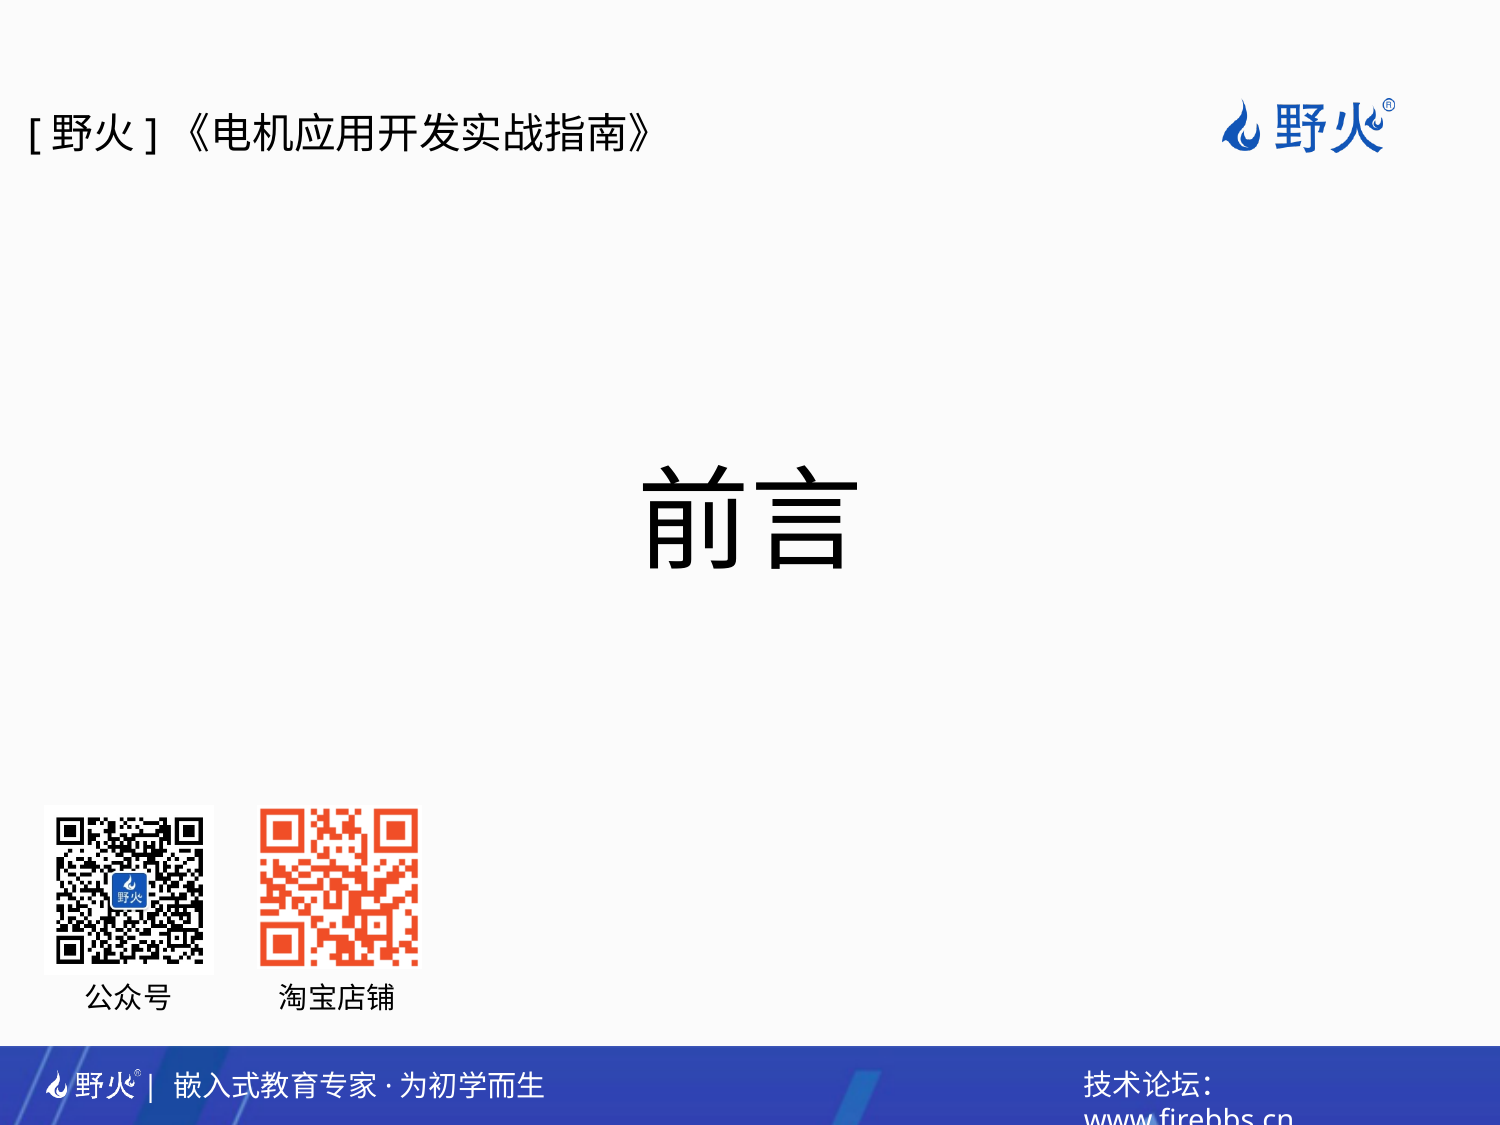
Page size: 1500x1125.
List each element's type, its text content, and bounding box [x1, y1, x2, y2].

picture [1092, 1117, 1097, 1125]
picture [1103, 1115, 1109, 1125]
picture [1126, 1115, 1132, 1125]
picture [1209, 1116, 1218, 1125]
picture [1138, 1117, 1143, 1125]
picture [257, 805, 422, 969]
picture [0, 1046, 1500, 1125]
picture [1222, 98, 1395, 153]
picture [1192, 1116, 1200, 1121]
picture [44, 805, 214, 975]
text_box 前言 [94, 373, 1406, 591]
picture [1227, 1116, 1236, 1125]
picture [1281, 1116, 1289, 1125]
picture [1115, 1117, 1120, 1125]
